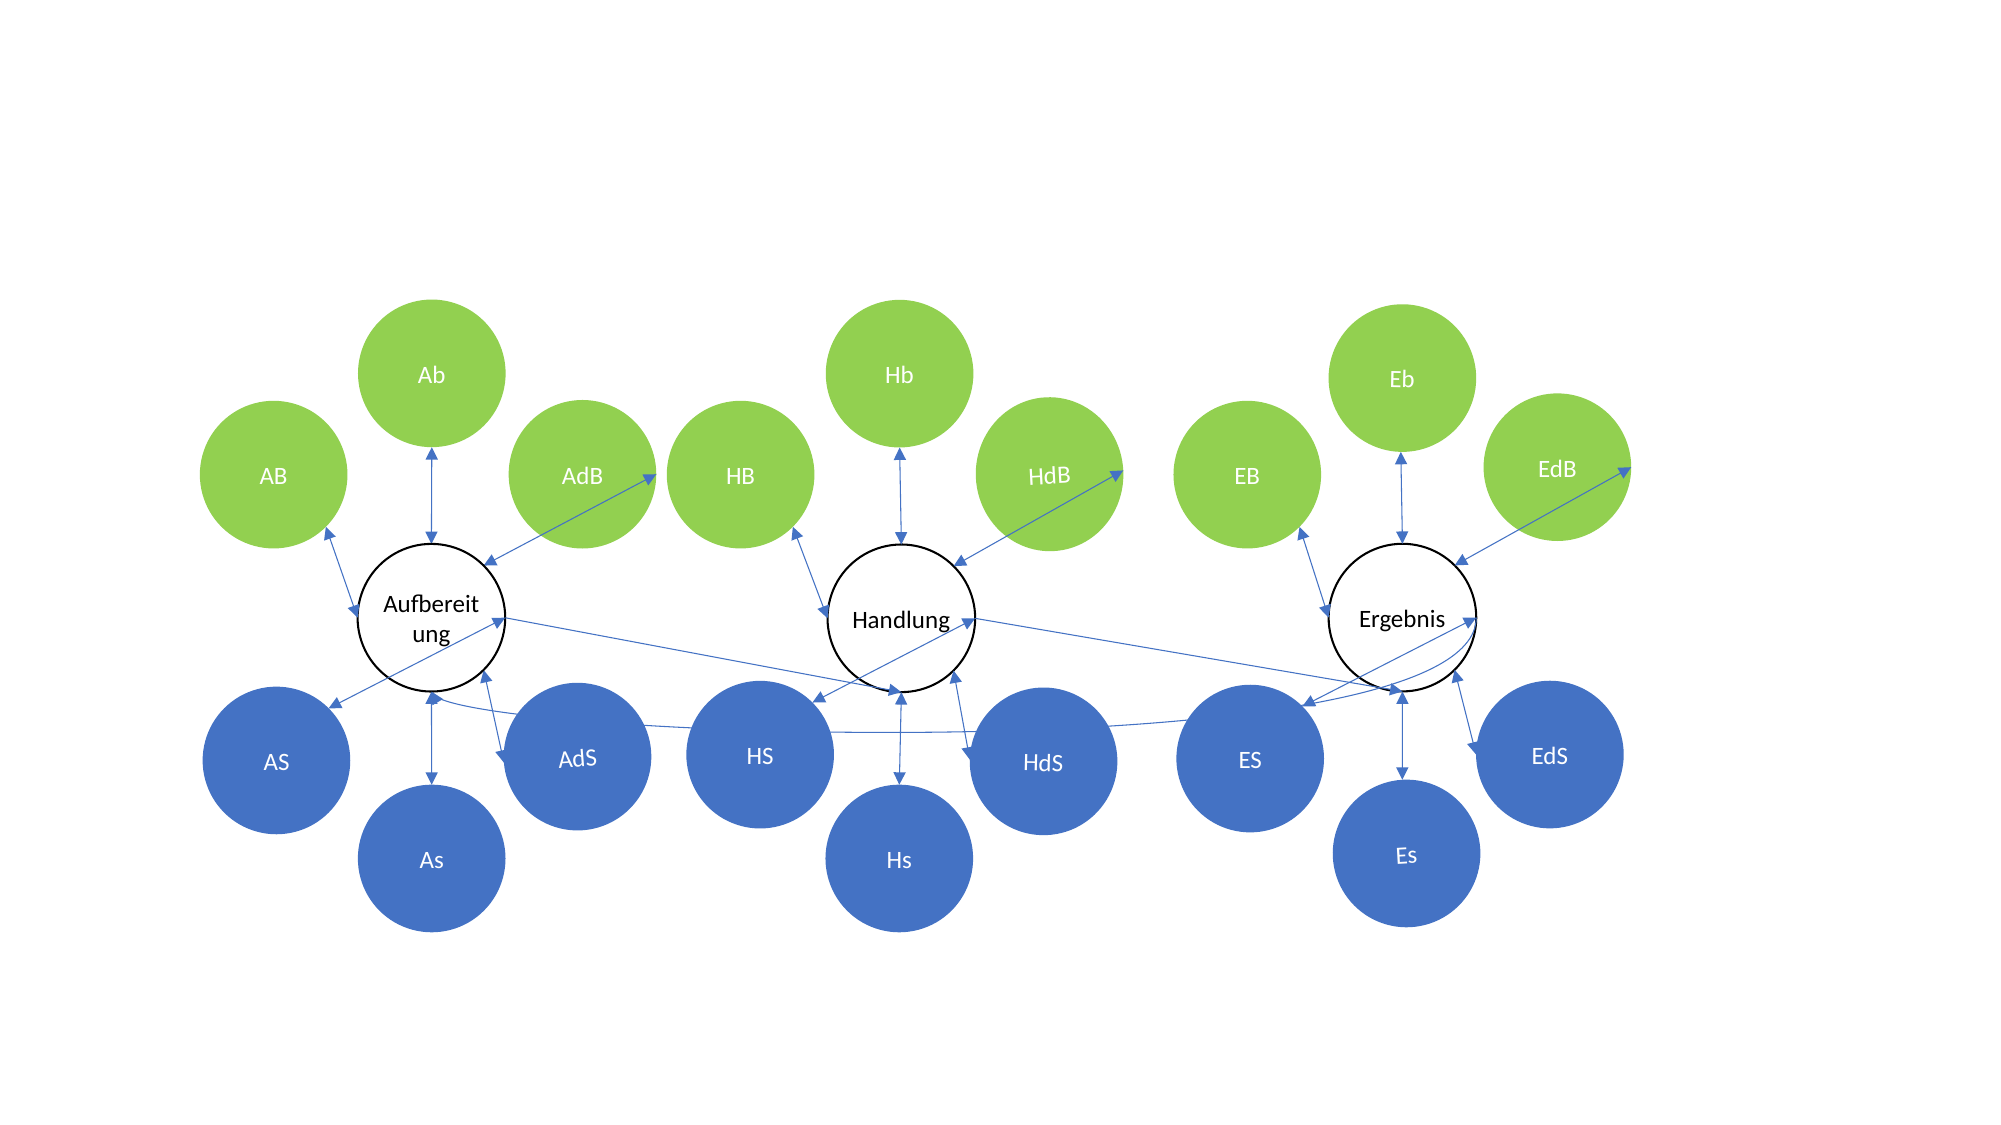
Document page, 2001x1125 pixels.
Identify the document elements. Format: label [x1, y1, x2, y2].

text_box [199, 299, 1632, 933]
